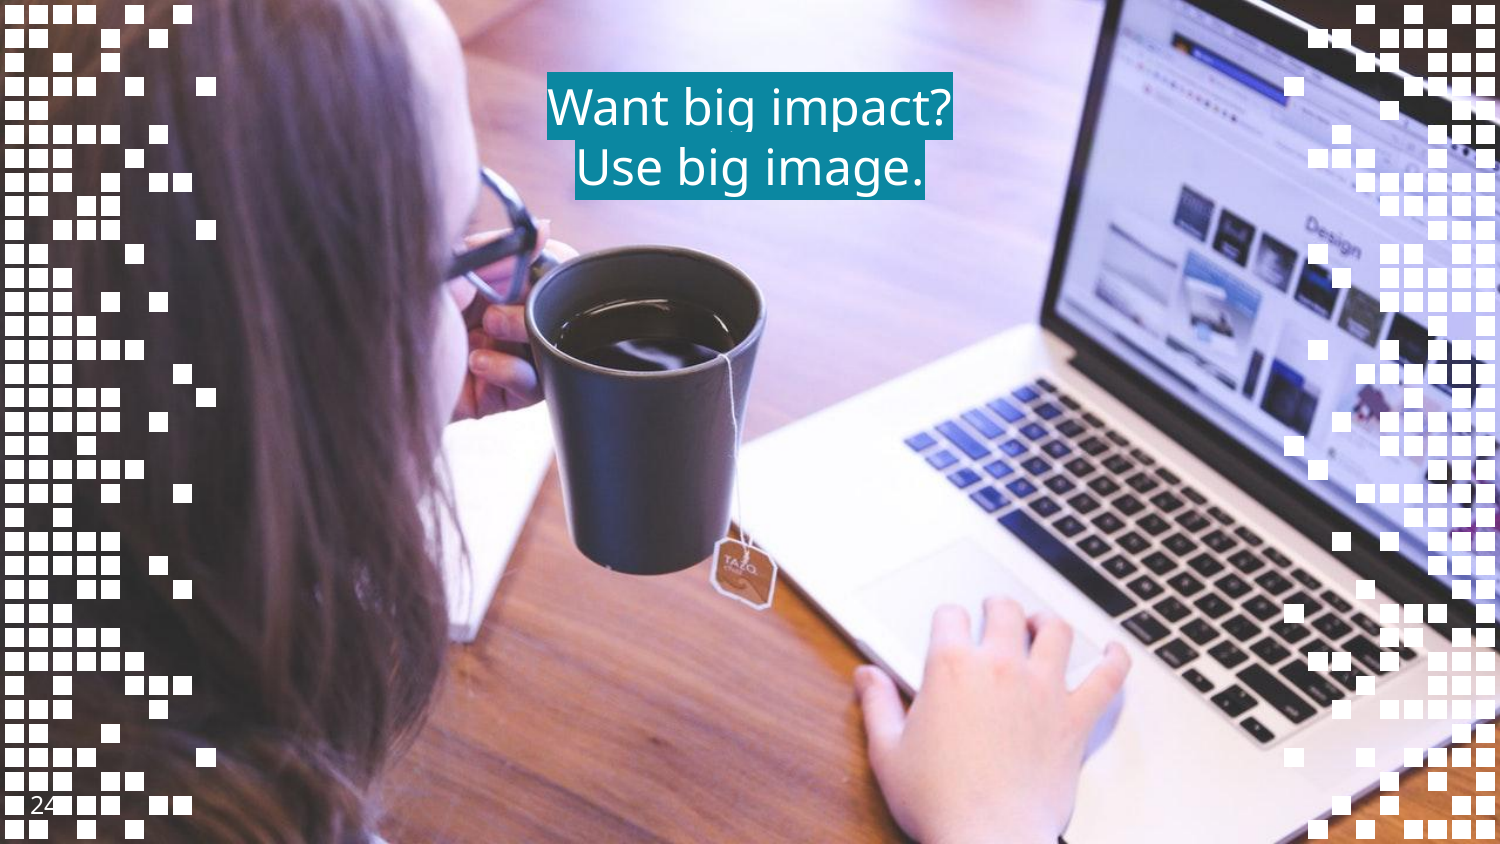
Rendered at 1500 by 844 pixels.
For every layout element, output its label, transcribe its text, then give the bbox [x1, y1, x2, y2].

title Want big impact? Use big image. [360, 60, 1140, 287]
slide_number 24 [15, 774, 105, 839]
picture [0, 0, 1500, 844]
